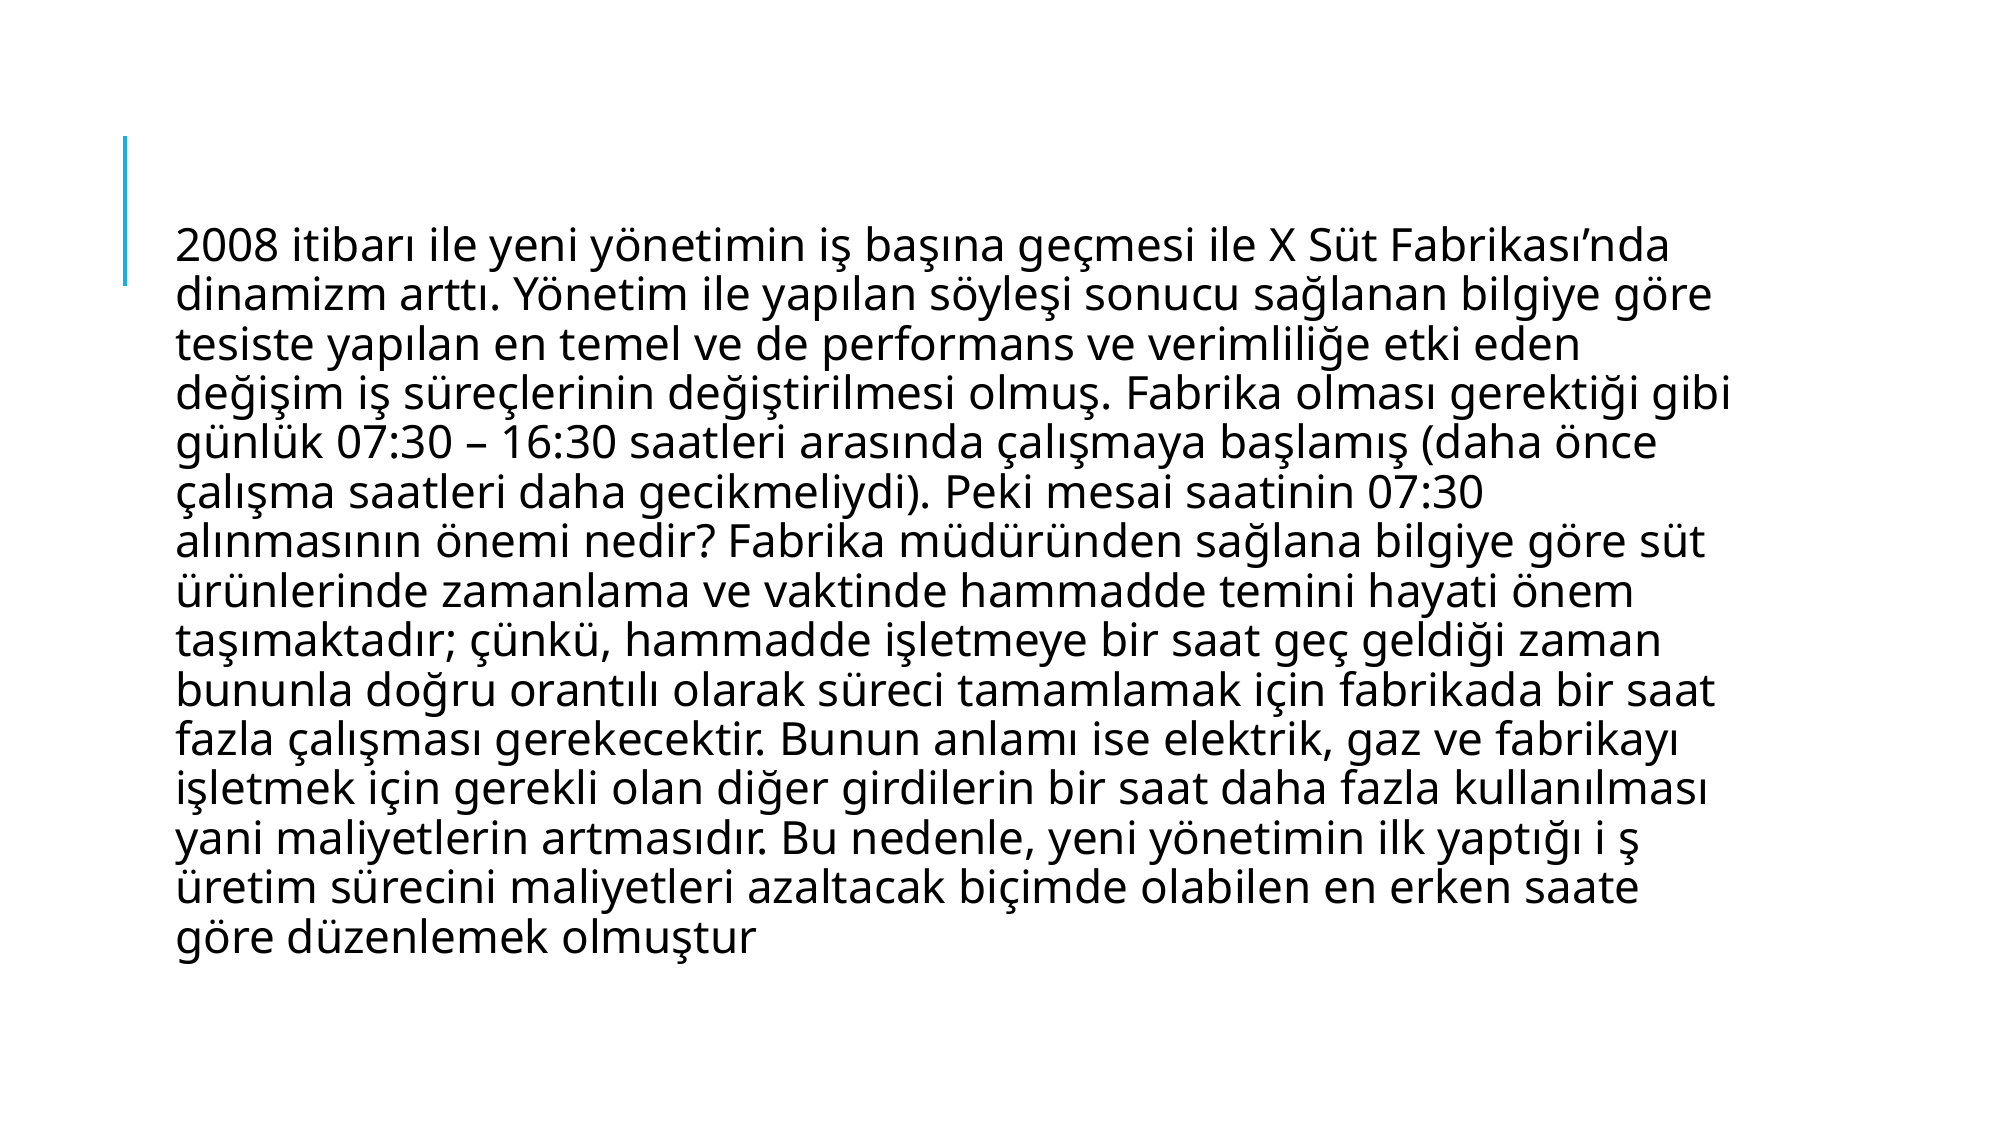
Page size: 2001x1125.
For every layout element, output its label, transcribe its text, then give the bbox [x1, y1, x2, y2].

list 2008 itibarı ile yeni yönetimin iş başına geçmesi ile X Süt Fabrikası’nda dinamizm arttı. Yönetim ile yapılan söyleşi sonucu sağlanan bilgiye göre tesiste yapılan en temel ve de performans ve verimliliğe etki eden değişim iş süreçlerinin değiştirilmesi olmuş. Fabrika olması gerektiği gibi günlük 07:30 – 16:30 saatleri arasında çalışmaya başlamış (daha önce çalışma saatleri daha gecikmeliydi). Peki mesai saatinin 07:30 alınmasının önemi nedir? Fabrika müdüründen sağlana bilgiye göre süt ürünlerinde zamanlama ve vaktinde hammadde temini hayati önem taşımaktadır; çünkü, hammadde işletmeye bir saat geç geldiği zaman bununla doğru orantılı olarak süreci tamamlamak için fabrikada bir saat fazla çalışması gerekecektir. Bunun anlamı ise elektrik, gaz ve fabrikayı işletmek için gerekli olan diğer girdilerin bir saat daha fazla kullanılması yani maliyetlerin artmasıdır. Bu nedenle, yeni yönetimin ilk yaptığı i ş üretim sürecini maliyetleri azaltacak biçimde olabilen en erken saate göre düzenlemek olmuştur [152, 214, 1748, 875]
